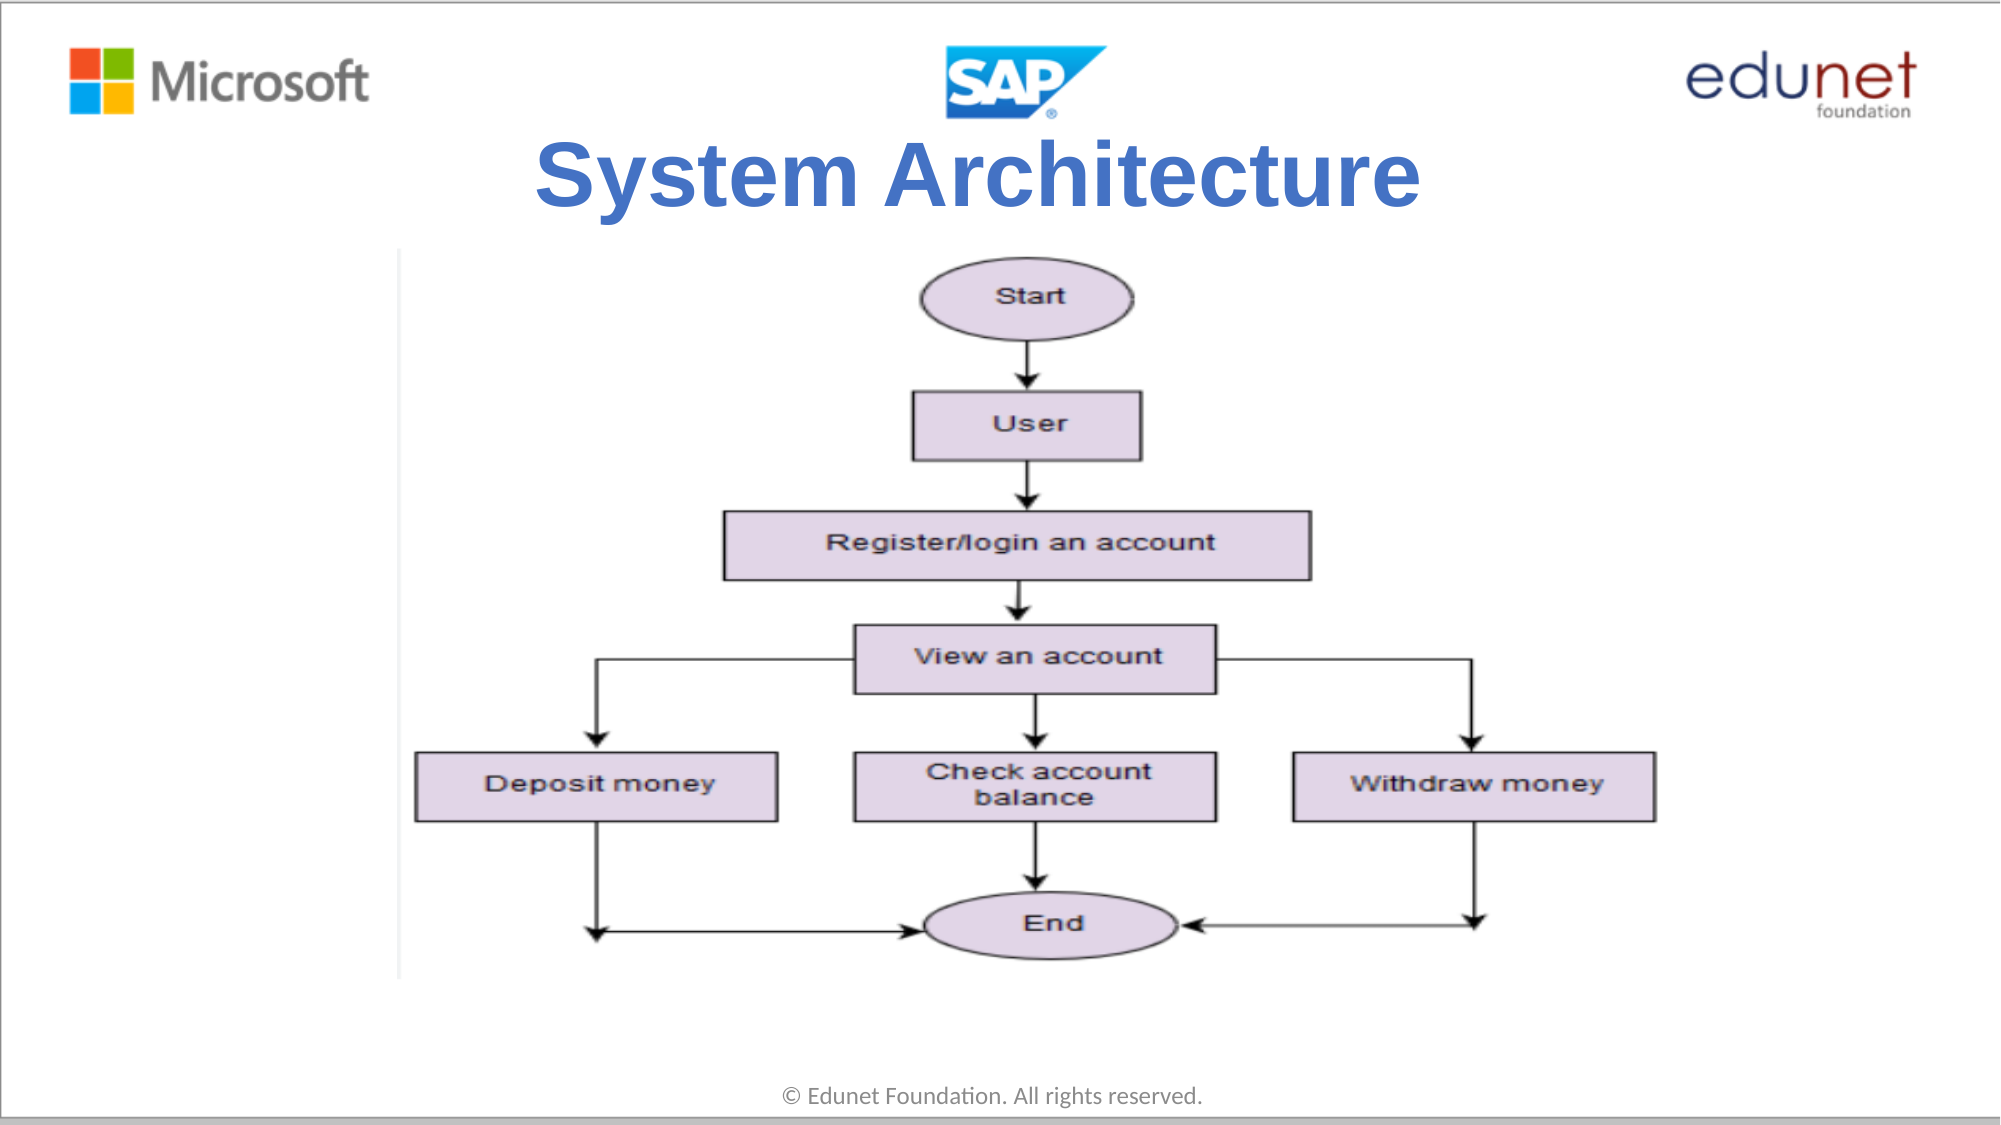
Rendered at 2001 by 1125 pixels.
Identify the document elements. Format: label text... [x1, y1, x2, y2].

picture [0, 0, 2001, 1125]
title System Architecture [229, 98, 1730, 234]
footer © Edunet Foundation. All rights reserved. [655, 1065, 1331, 1125]
